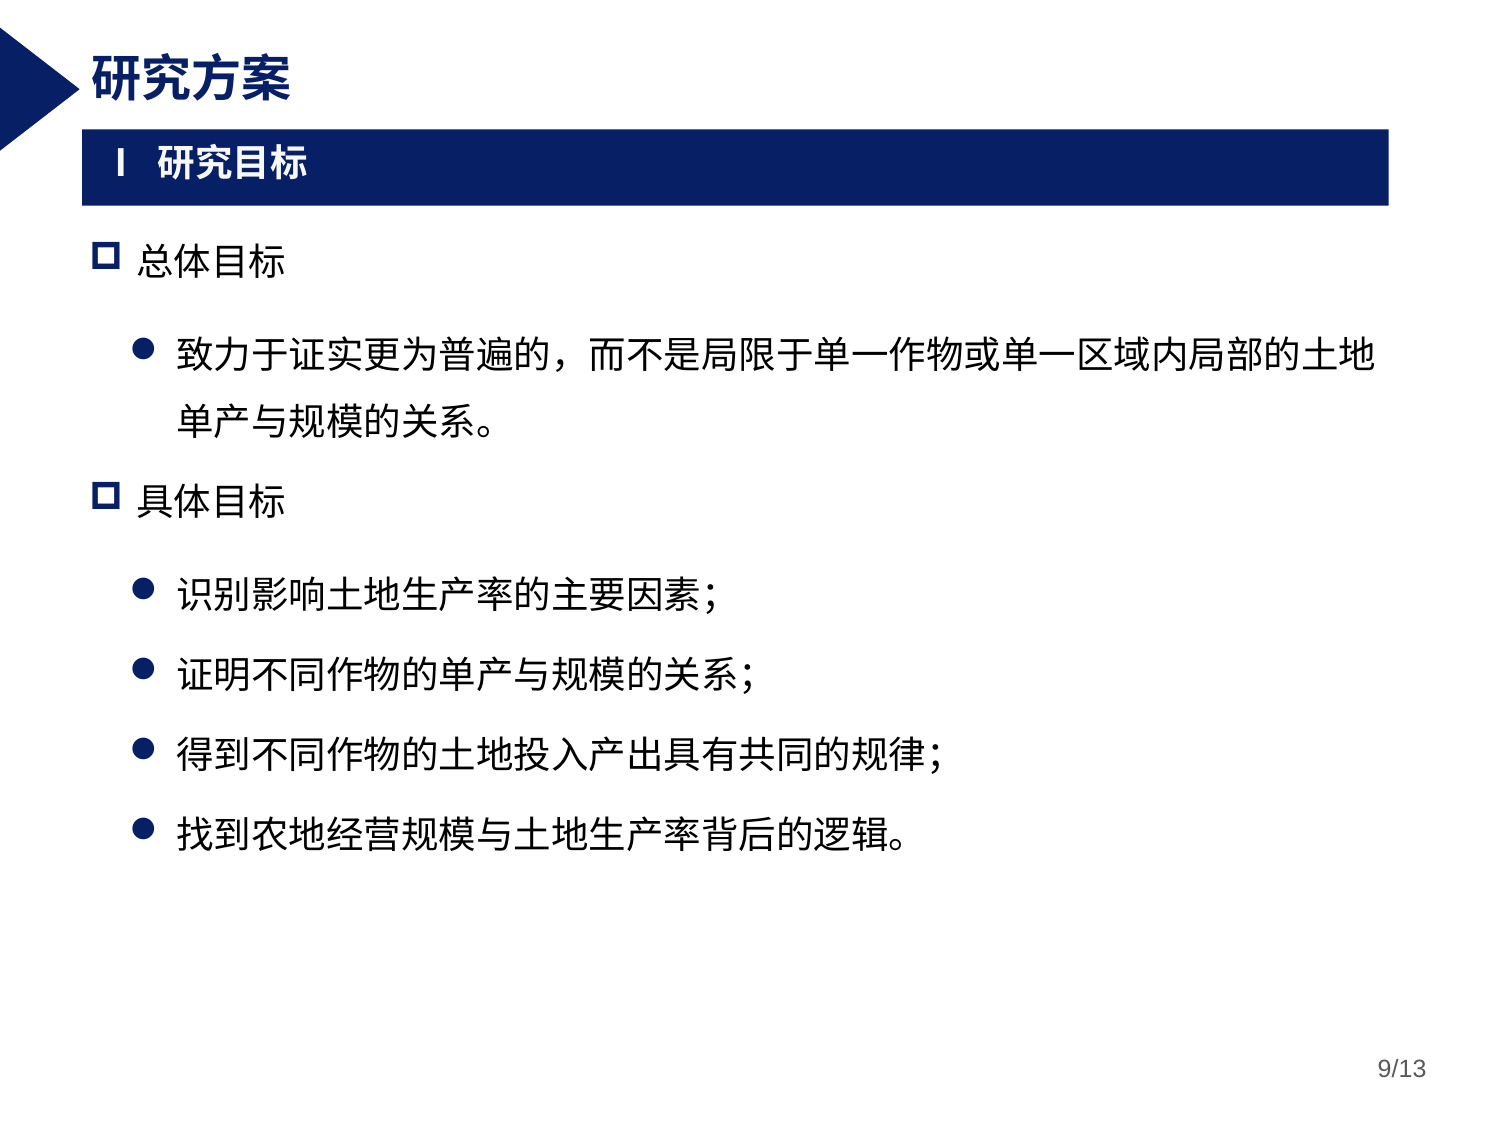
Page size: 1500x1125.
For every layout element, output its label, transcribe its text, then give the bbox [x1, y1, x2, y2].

text_box 总体目标 致力于证实更为普遍的，而不是局限于单一作物或单一区域内局部的土地单产与规模的关系。 具体目标 识别影响土地生产率的主要因素； 证明不同作物的单产与规模的关系； 得到不同作物的土地投入产出具有共同的规律； 找到农地经营规模与土地生产率背后的逻辑。 [78, 210, 1389, 862]
text_box [0, 27, 80, 151]
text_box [82, 129, 1389, 206]
text_box 研究方案 [76, 38, 307, 114]
